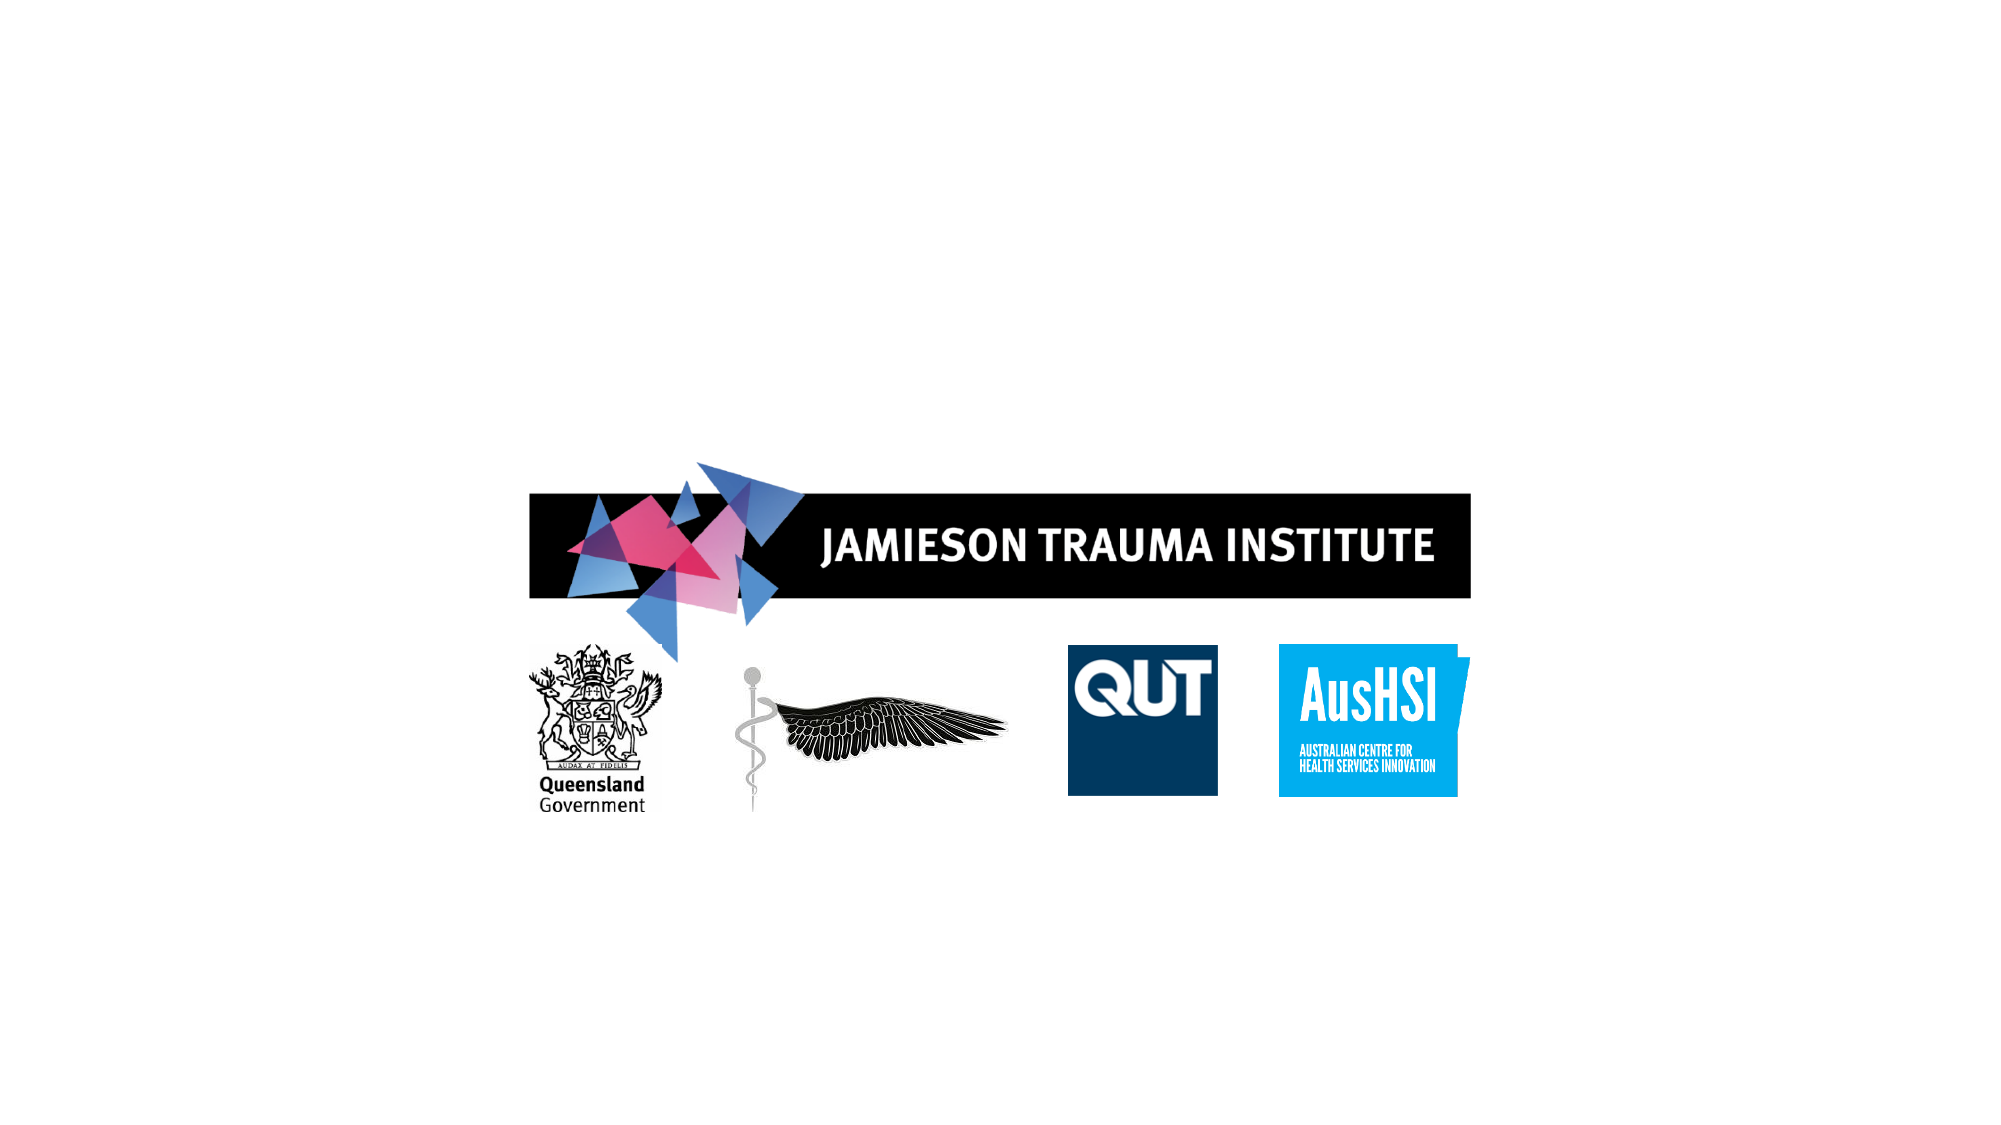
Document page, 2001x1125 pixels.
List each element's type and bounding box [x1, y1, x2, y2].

text_box [529, 462, 1471, 812]
